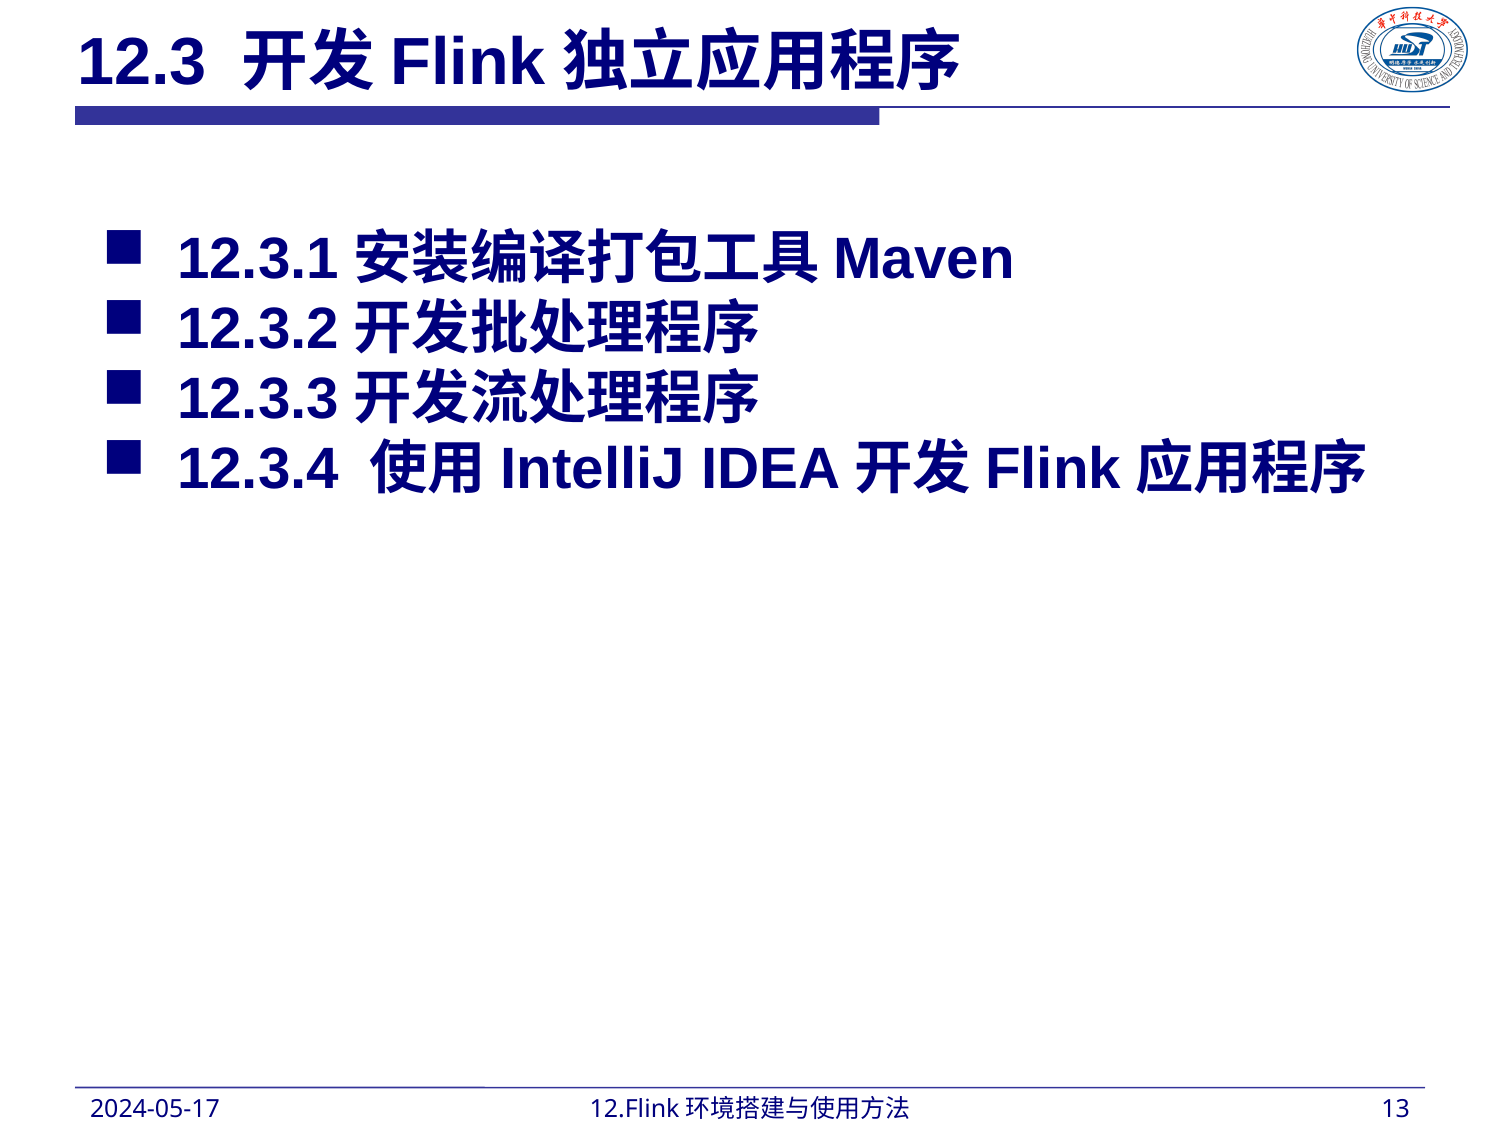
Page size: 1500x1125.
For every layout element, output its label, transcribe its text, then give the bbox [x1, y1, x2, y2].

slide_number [75, 1084, 400, 1125]
text_box 12.3.1安装编译打包工具Maven 12.3.2开发批处理程序 12.3.3开发流处理程序 12.3.4 使用IntelliJ IDEA开发Flink应用程序 [87, 212, 1383, 508]
title 12.3 开发Flink独立应用程序 [62, 7, 1375, 108]
picture [1350, 0, 1475, 99]
slide_number 13 [1100, 1084, 1425, 1125]
footer 12.Flink环境搭建与使用方法 [512, 1084, 988, 1125]
